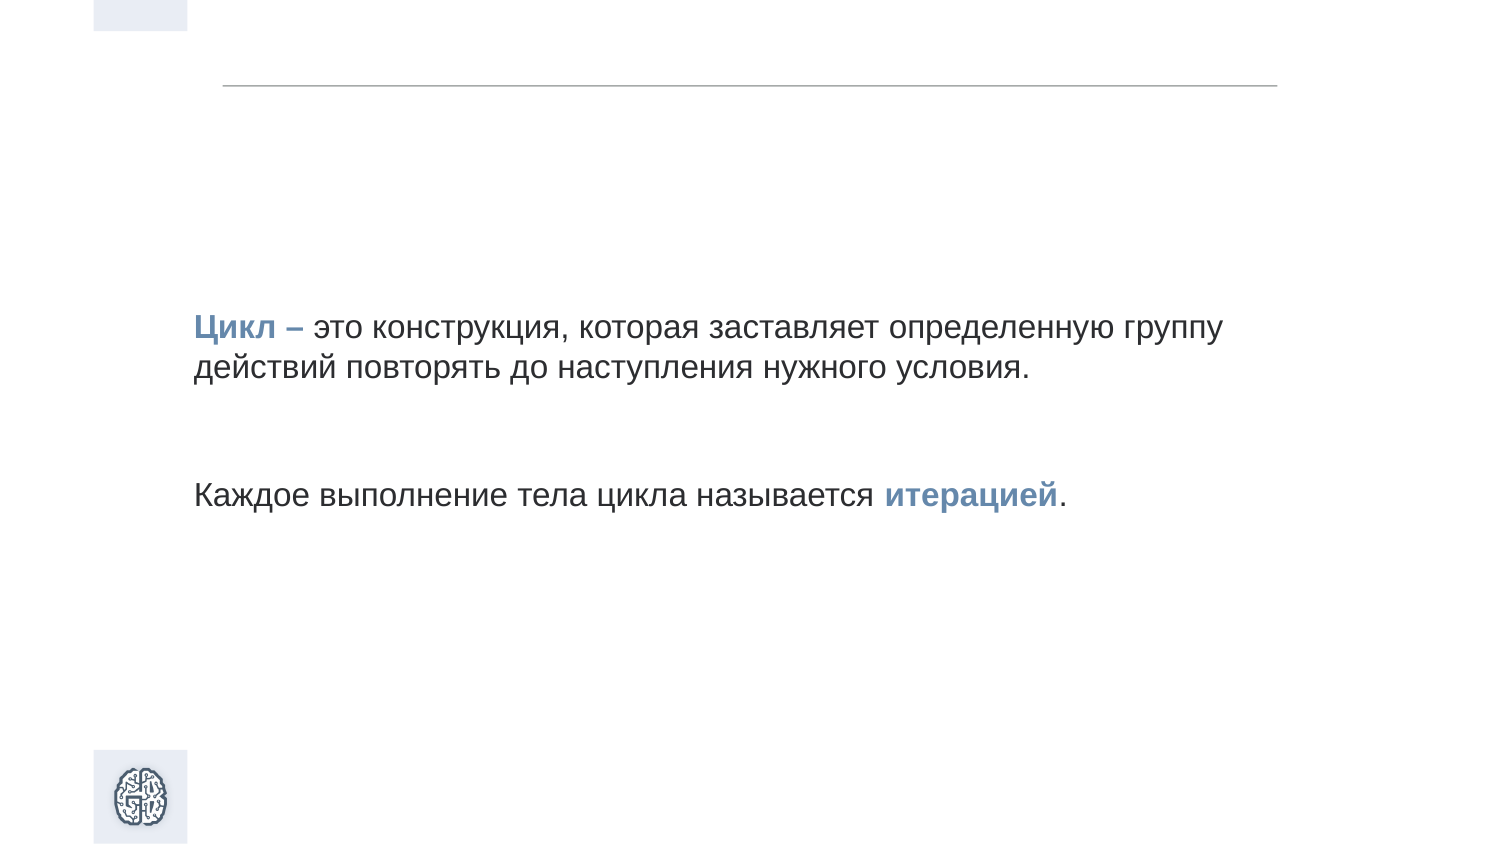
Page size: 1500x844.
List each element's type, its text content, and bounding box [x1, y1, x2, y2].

picture [106, 760, 175, 834]
text_box Каждое выполнение тела цикла называется итерацией. [186, 412, 1311, 574]
text_box Цикл – это конструкция, которая заставляет определенную группу действий повторять до наступления нужного условия. [186, 297, 1311, 412]
